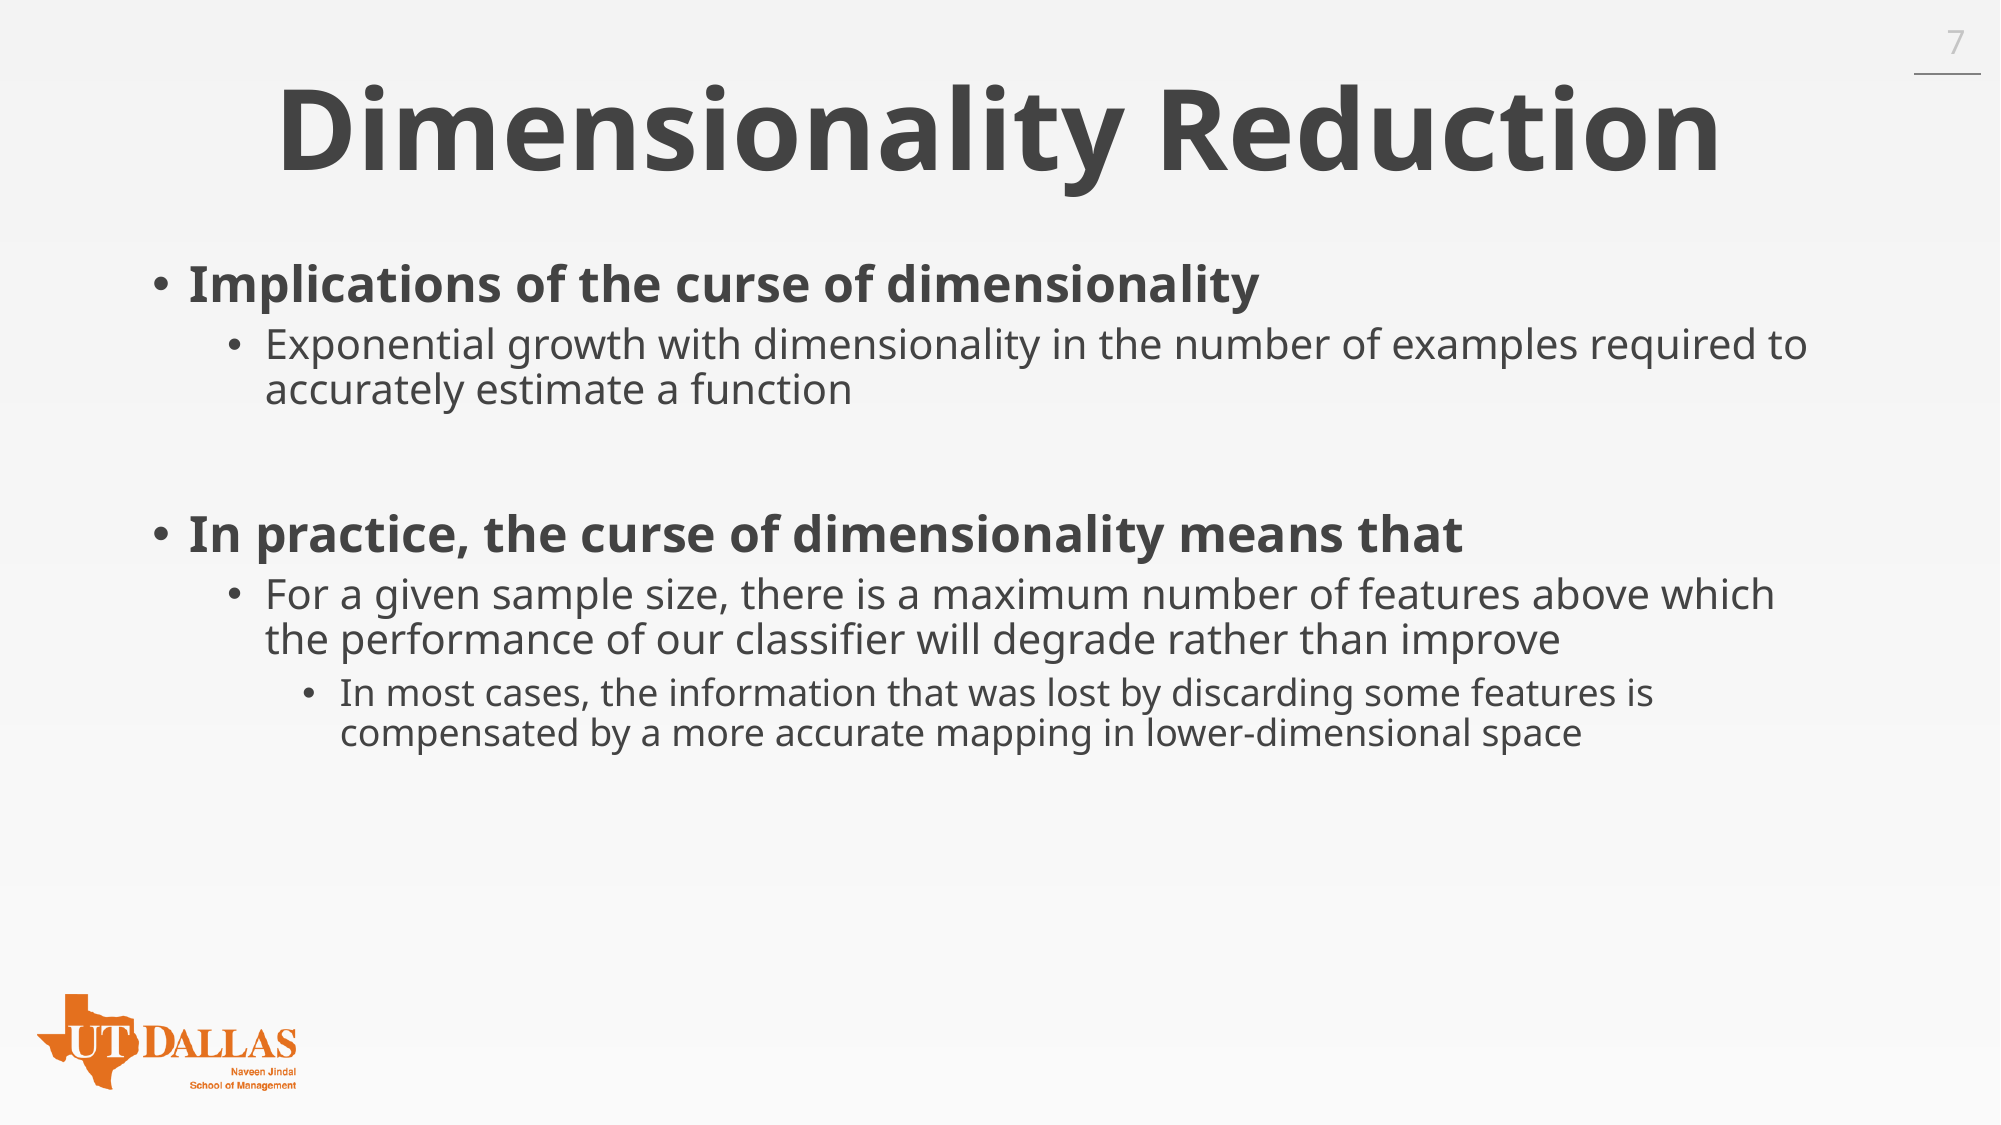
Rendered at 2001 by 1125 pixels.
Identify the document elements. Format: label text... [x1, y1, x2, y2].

list Implications of the curse of dimensionality Exponential growth with dimensionality in the number of examples required to accurately estimate a function In practice, the curse of dimensionality means that For a given sample size, there is a maximum number of features above which the performance of our classifier will degrade rather than improve In most cases, the information that was lost by discarding some features is compensated by a more accurate mapping in lower-dimensional space [137, 251, 1863, 1014]
slide_number 7 [1896, 13, 1981, 74]
title Dimensionality Reduction [0, 43, 2000, 224]
picture [34, 992, 299, 1103]
